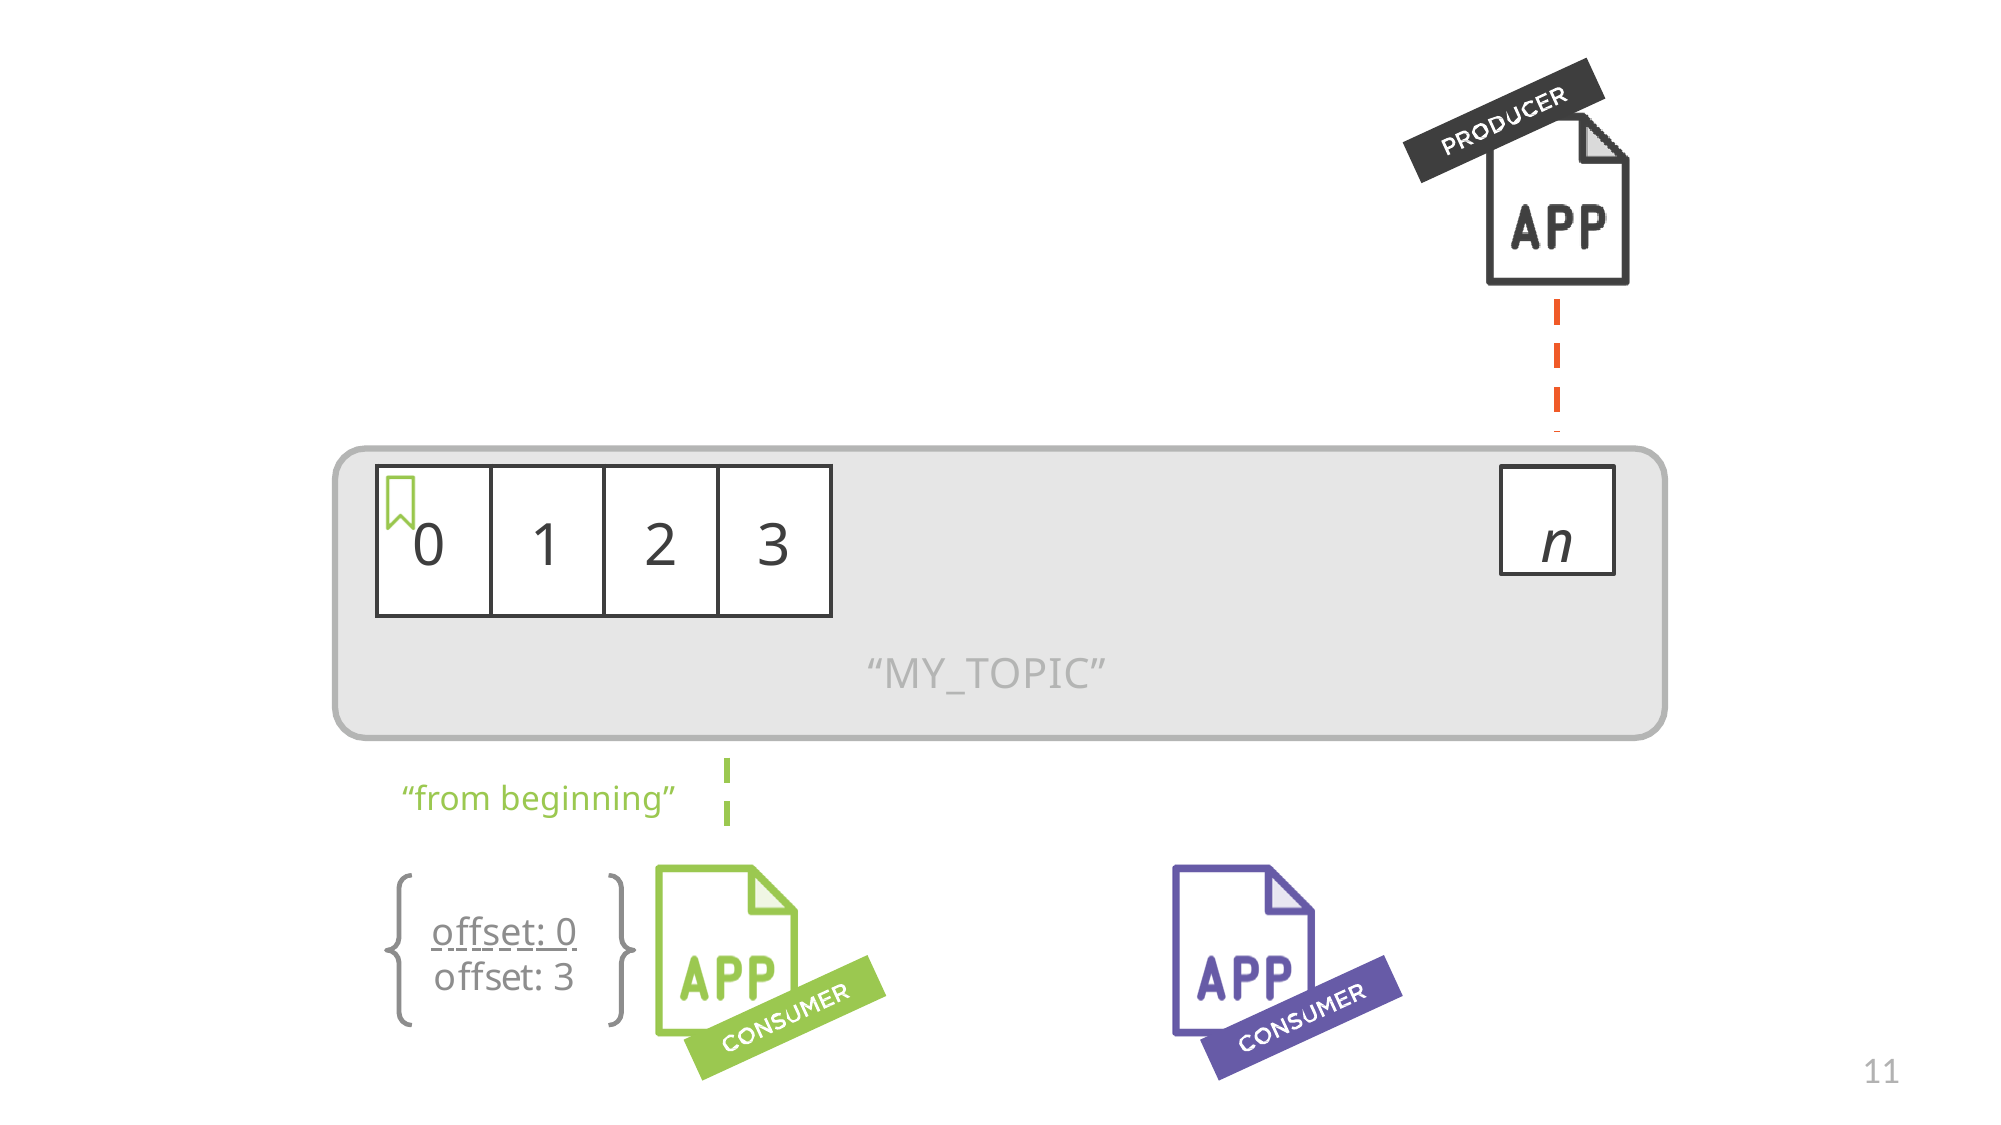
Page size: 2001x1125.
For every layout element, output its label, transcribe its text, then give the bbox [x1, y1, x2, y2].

slide_number 11 [1440, 1046, 1900, 1103]
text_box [1481, 109, 1634, 291]
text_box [331, 445, 1669, 742]
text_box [383, 872, 415, 1028]
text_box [606, 872, 637, 1028]
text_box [1402, 57, 1606, 184]
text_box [655, 864, 887, 1081]
picture [370, 472, 432, 534]
text_box “MY_TOPIC” “from beginning” offset: 0 offset: 3 [400, 751, 1135, 998]
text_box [1171, 864, 1404, 1081]
